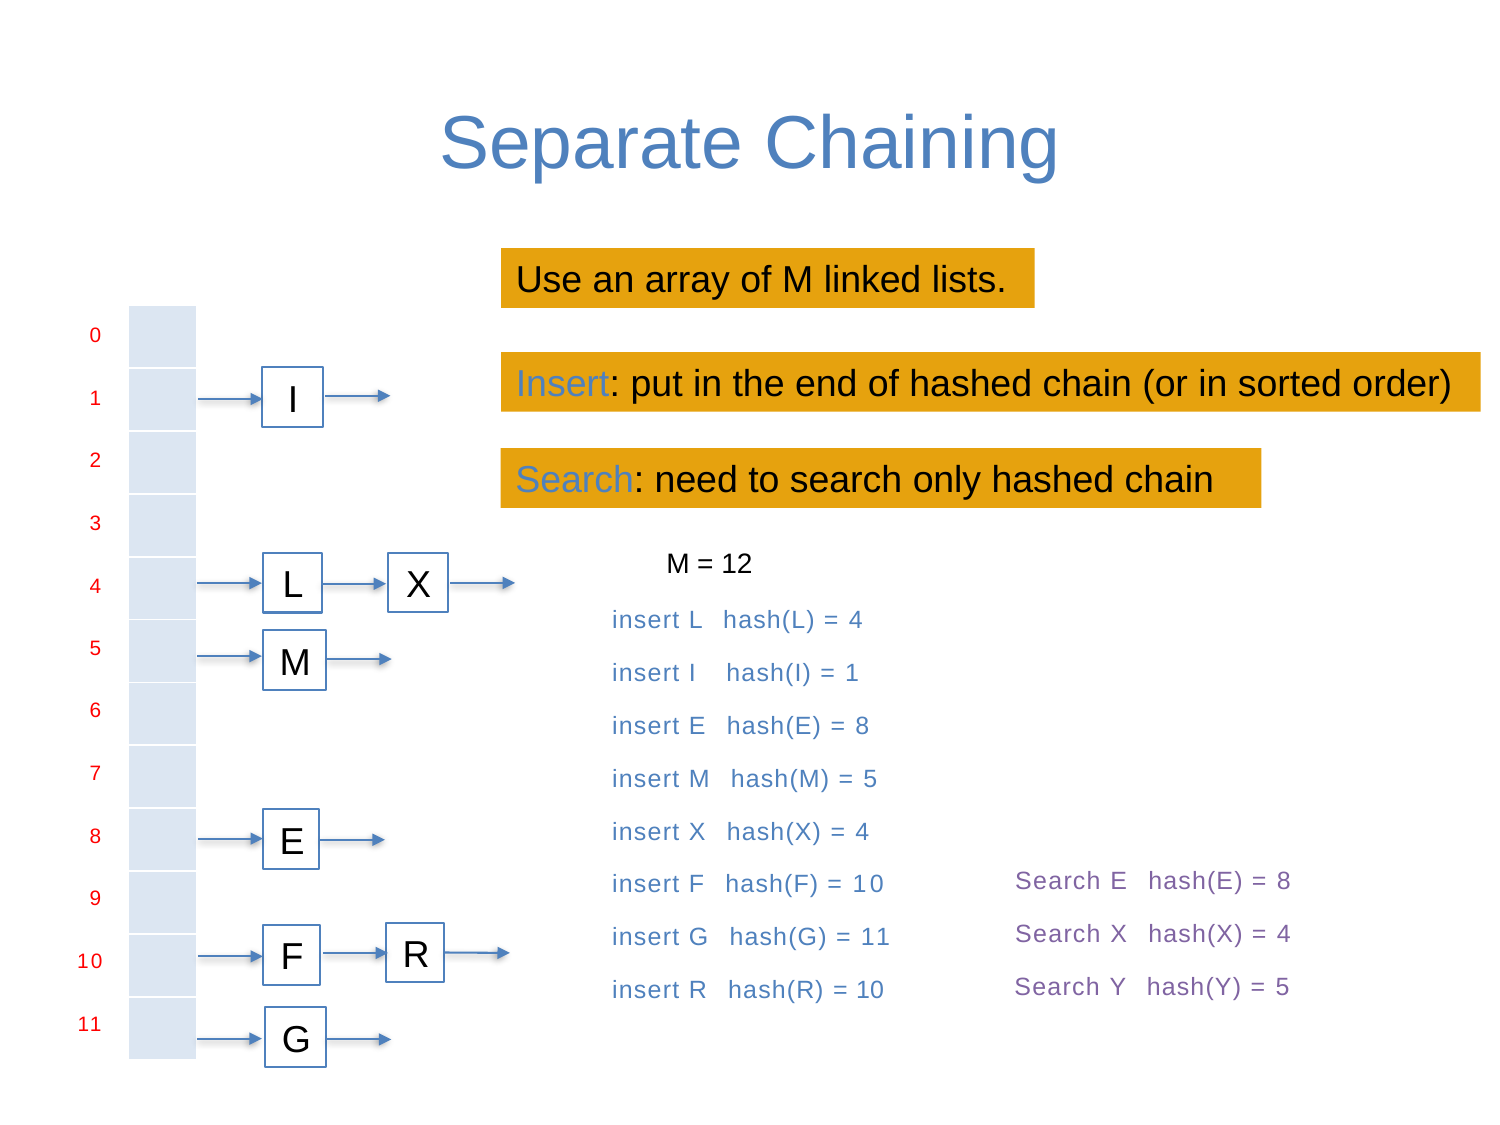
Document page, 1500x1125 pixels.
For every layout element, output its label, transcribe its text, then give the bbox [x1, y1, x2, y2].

text_box insert I hash(I) = 1 [609, 646, 895, 687]
text_box 10 [74, 945, 119, 973]
text_box 2 [87, 444, 104, 472]
table_cell [129, 935, 196, 996]
text_box I [261, 367, 323, 428]
text_box M [263, 630, 326, 690]
table_cell [129, 558, 196, 619]
text_box 3 [87, 507, 104, 535]
text_box insert R hash(R) = 10 [609, 962, 921, 1004]
table_cell [129, 746, 196, 807]
text_box insert M hash(M) = 5 [609, 751, 895, 793]
text_box Search X hash(X) = 4 [1013, 906, 1298, 948]
text_box E [263, 809, 320, 870]
table_cell [129, 683, 196, 744]
text_box M = 12 [664, 543, 771, 580]
text_box 5 [87, 632, 104, 660]
text_box R [386, 922, 445, 983]
table_cell [129, 998, 196, 1059]
text_box L [262, 552, 322, 613]
text_box 6 [87, 694, 104, 722]
text_box 7 [87, 757, 104, 785]
text_box Search: need to search only hashed chain [500, 448, 1262, 508]
text_box 9 [87, 882, 104, 910]
text_box 1 [87, 382, 104, 410]
table_cell [129, 432, 196, 493]
text_box Search Y hash(Y) = 5 [1012, 959, 1297, 1000]
title Separate Chaining [75, 45, 1425, 233]
table_cell [129, 495, 196, 556]
text_box insert G hash(G) = 11 [609, 909, 916, 951]
text_box Use an array of M linked lists. [501, 248, 1035, 308]
text_box insert F hash(F) = 10 [609, 857, 936, 898]
text_box 4 [87, 570, 104, 598]
text_box insert E hash(E) = 8 [609, 698, 911, 740]
text_box insert L hash(L) = 4 [609, 593, 895, 634]
text_box insert X hash(X) = 4 [609, 804, 936, 845]
table_cell [129, 809, 196, 870]
table_header [129, 306, 196, 367]
table_cell [129, 369, 196, 430]
text_box 8 [87, 820, 104, 848]
table_cell [129, 872, 196, 933]
text_box F [262, 924, 320, 985]
text_box G [265, 1007, 327, 1067]
text_box X [387, 552, 448, 613]
text_box Insert: put in the end of hashed chain (or in sorted order) [501, 352, 1481, 412]
text_box Search E hash(E) = 8 [1013, 853, 1298, 895]
text_box 0 [87, 319, 104, 347]
table_cell [129, 620, 196, 682]
text_box 11 [75, 1008, 116, 1036]
